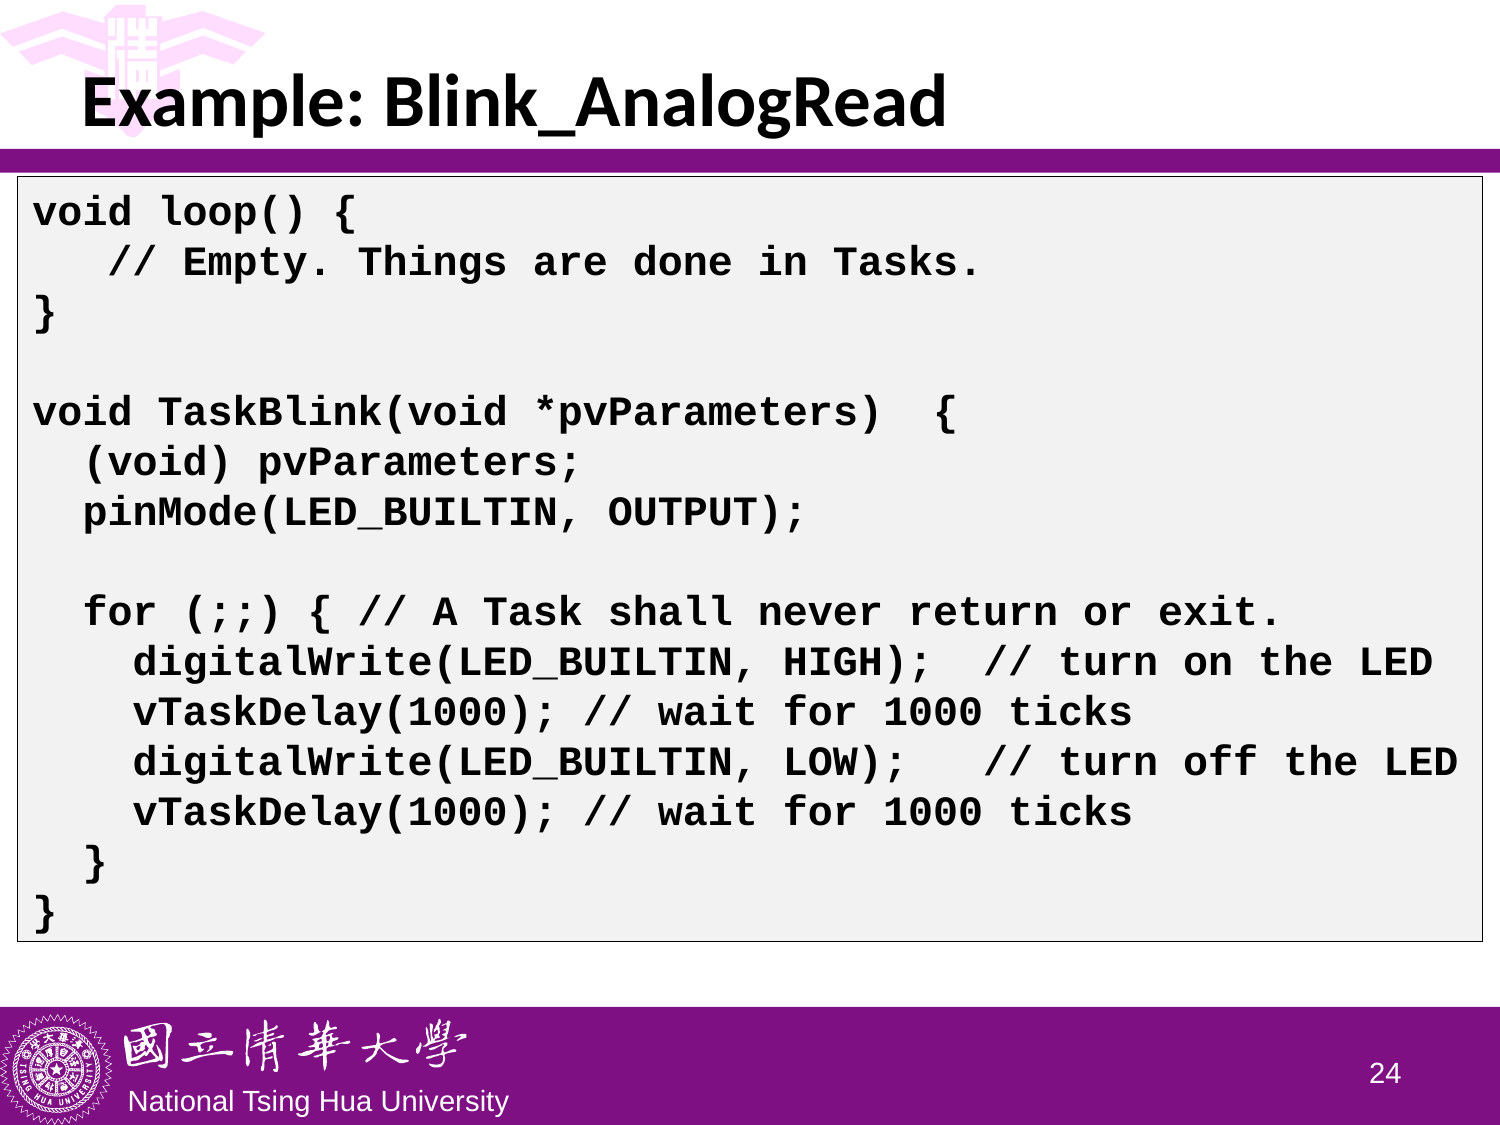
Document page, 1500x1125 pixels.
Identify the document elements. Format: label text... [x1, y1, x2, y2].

text_box void loop() { // Empty. Things are done in Tasks. } void TaskBlink(void *pvParameters) { (void) pvParameters; pinMode(LED_BUILTIN, OUTPUT); for (;;) { // A Task shall never return or exit. digitalWrite(LED_BUILTIN, HIGH); // turn on the LED vTaskDelay(1000); // wait for 1000 ticks digitalWrite(LED_BUILTIN, LOW); // turn off the LED vTaskDelay(1000); // wait for 1000 ticks } } [17, 176, 1483, 942]
slide_number 23 [1104, 1021, 1417, 1097]
title Example: Blink_AnalogRead [66, 37, 1436, 149]
